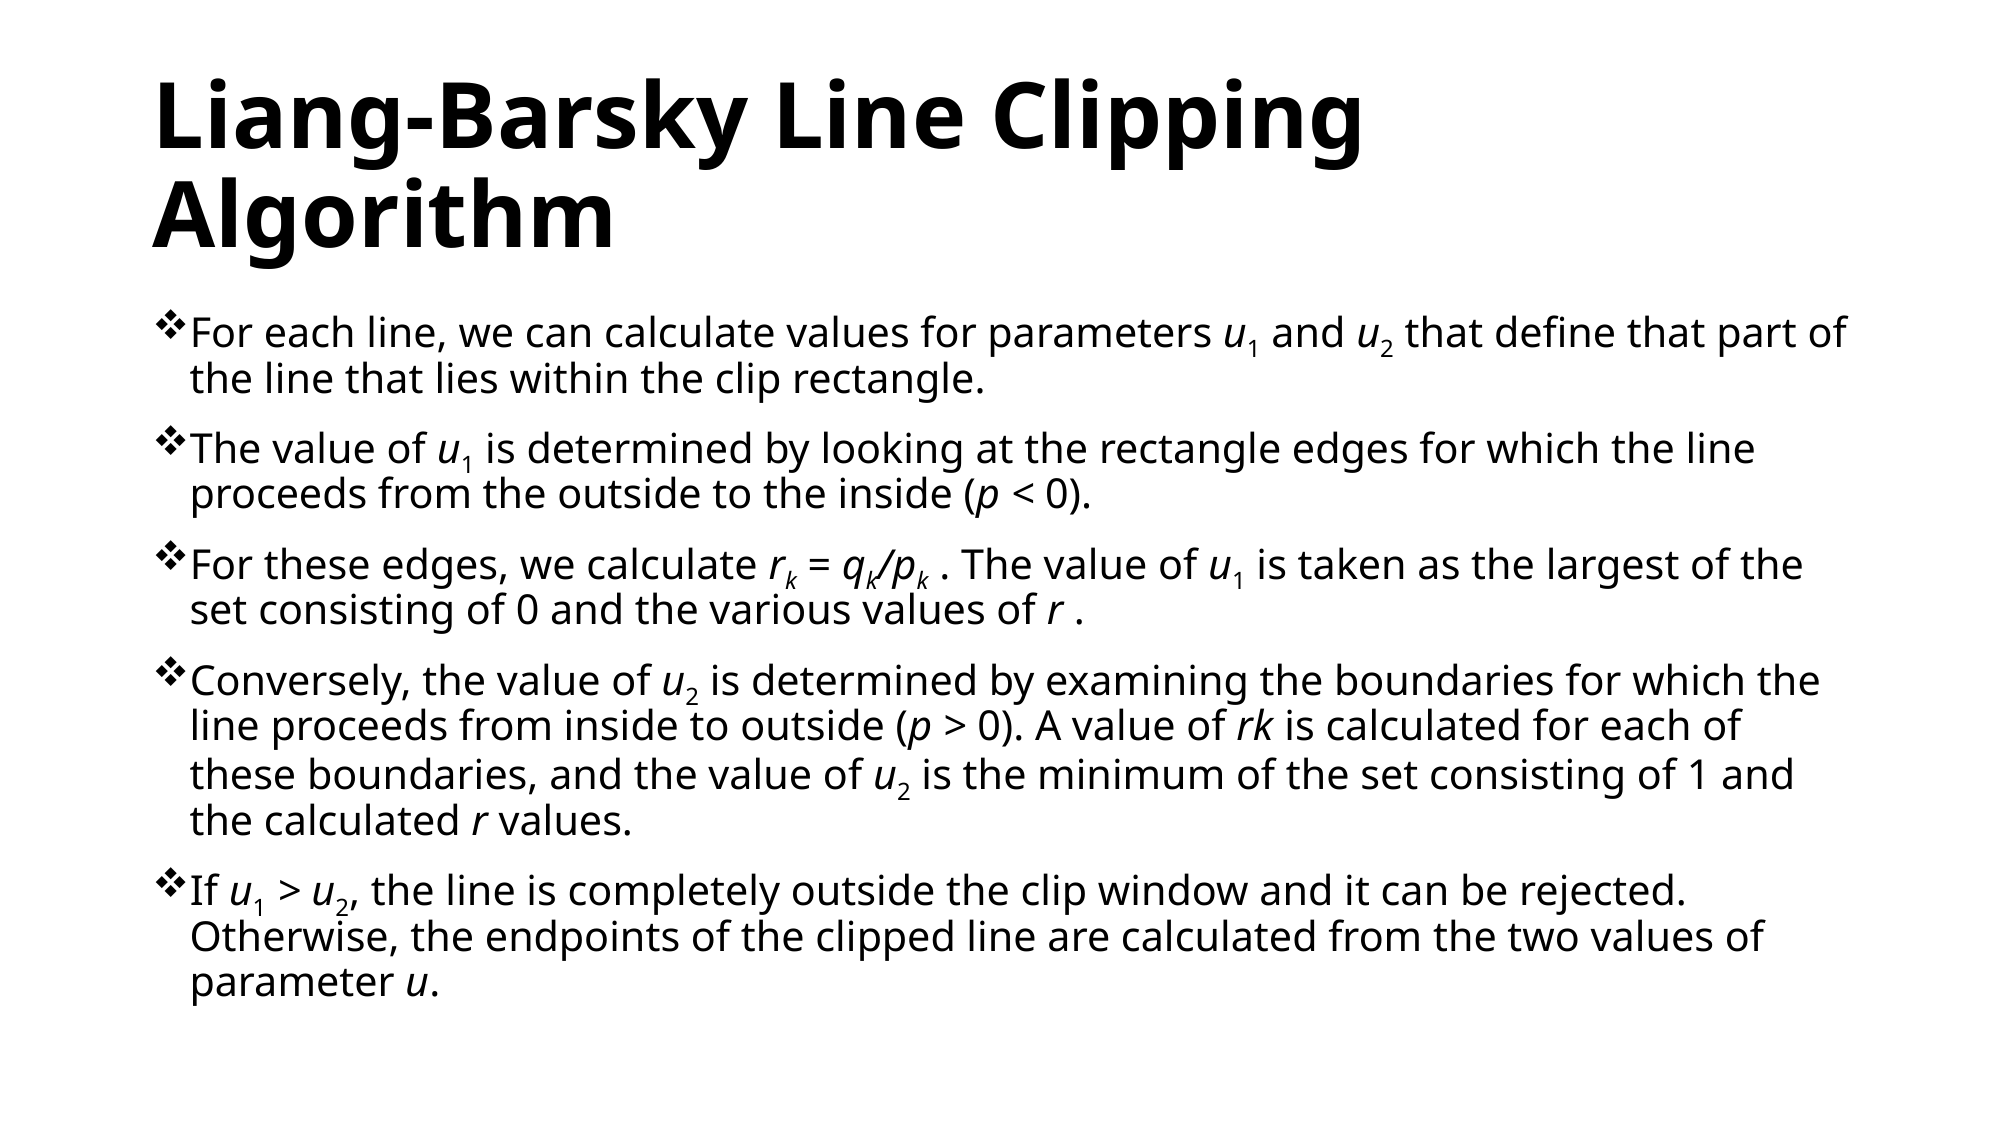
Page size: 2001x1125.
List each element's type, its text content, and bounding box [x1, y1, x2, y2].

list For each line, we can calculate values for parameters u1 and u2 that define that part of the line that lies within the clip rectangle. The value of u1 is determined by looking at the rectangle edges for which the line proceeds from the outside to the inside (p < 0). For these edges, we calculate rk = qk/pk . The value of u1 is taken as the largest of the set consisting of 0 and the various values of r . Conversely, the value of u2 is determined by examining the boundaries for which the line proceeds from inside to outside (p > 0). A value of rk is calculated for each of these boundaries, and the value of u2 is the minimum of the set consisting of 1 and the calculated r values. If u1 > u2, the line is completely outside the clip window and it can be rejected. Otherwise, the endpoints of the clipped line are calculated from the two values of parameter u. [137, 299, 1863, 1014]
title Liang-Barsky Line Clipping Algorithm [137, 59, 1863, 278]
